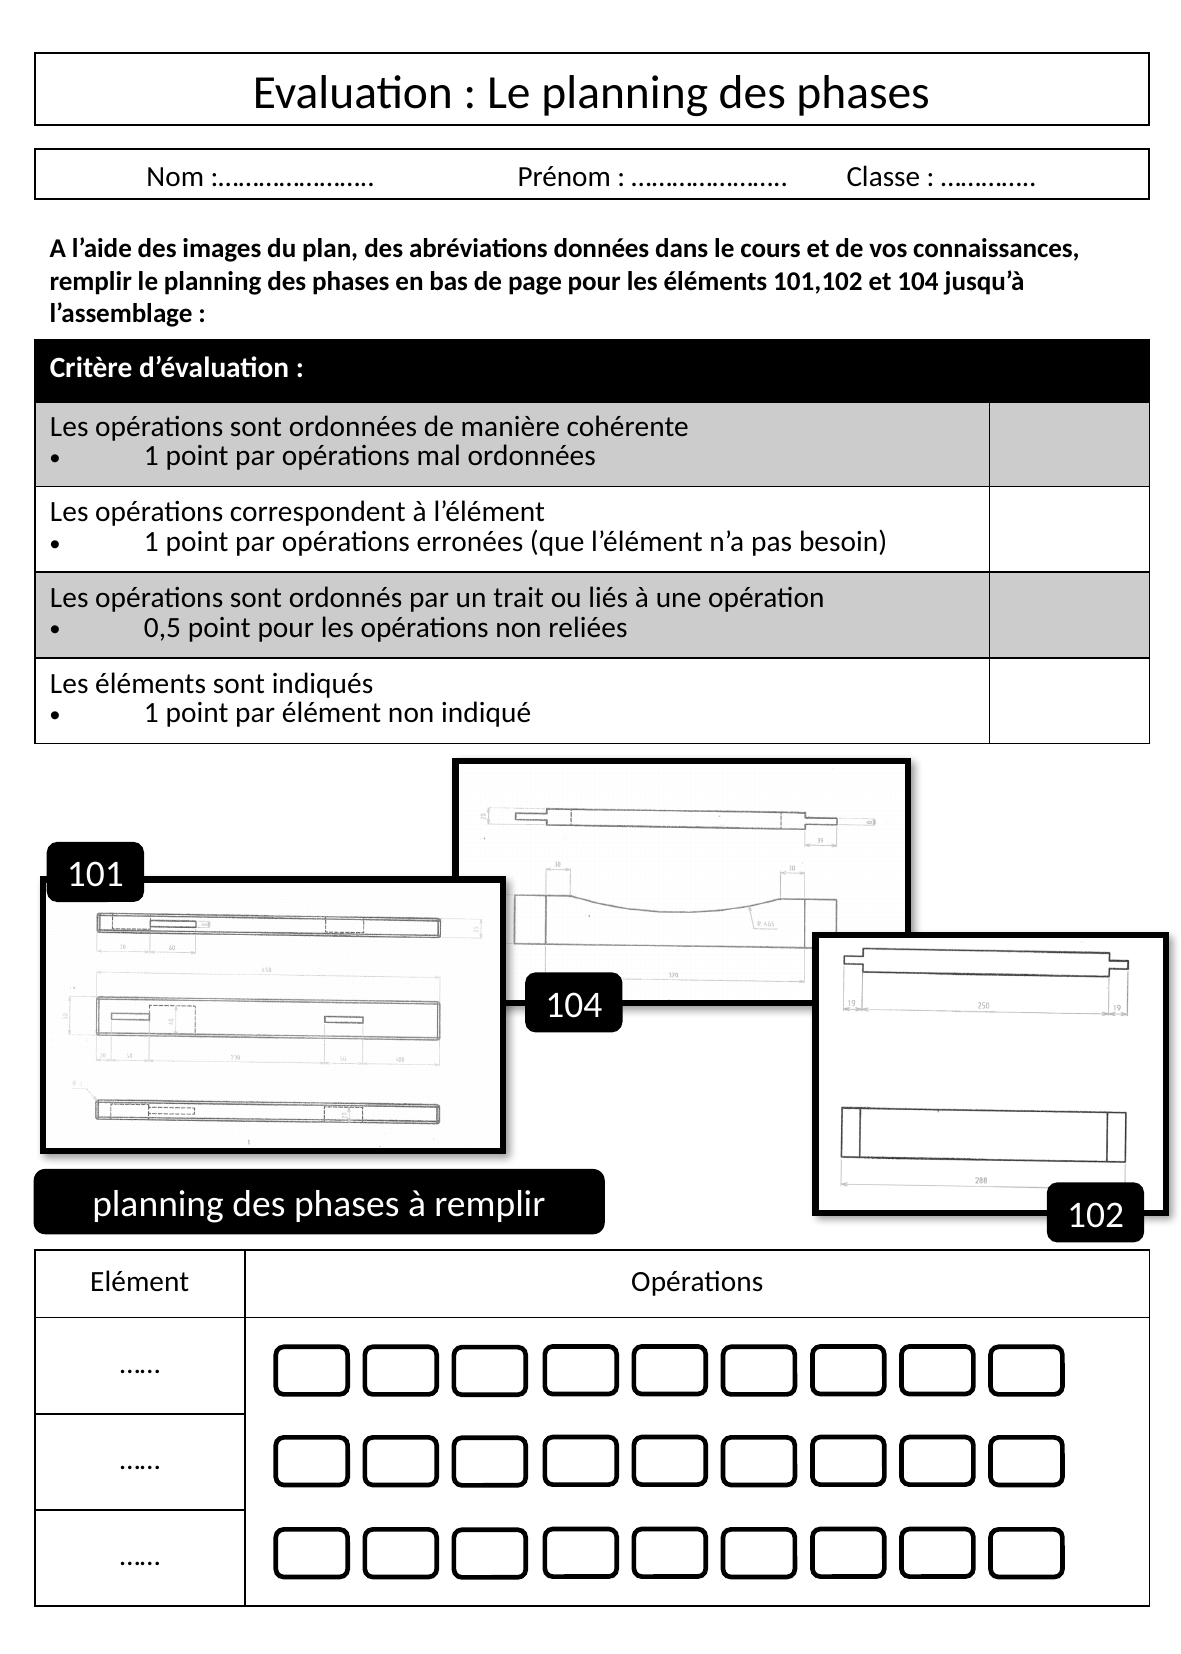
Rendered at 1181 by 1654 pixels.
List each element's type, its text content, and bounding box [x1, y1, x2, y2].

text_box [900, 1527, 975, 1578]
table_header Critère d’évaluation : [36, 341, 1149, 399]
table_cell …… [36, 1415, 244, 1509]
text_box Nom :………………….. Prénom : ………………….. Classe : ………….. [34, 148, 1150, 200]
text_box [632, 1345, 707, 1396]
text_box 104 [525, 1001, 623, 1033]
text_box [274, 1528, 349, 1579]
table_cell [990, 659, 1149, 743]
text_box [543, 1436, 618, 1486]
text_box 101 [46, 841, 145, 882]
text_box [721, 1345, 796, 1396]
text_box [452, 1346, 527, 1396]
table_header Opérations [246, 1251, 1149, 1317]
text_box [632, 1527, 707, 1578]
text_box Evaluation : Le planning des phases [34, 52, 1150, 126]
text_box [989, 1436, 1064, 1487]
table_cell [246, 1318, 1149, 1605]
table_cell …… [36, 1318, 244, 1413]
text_box [721, 1436, 796, 1487]
text_box [811, 1345, 886, 1396]
text_box [989, 1345, 1064, 1396]
table_header Elément [36, 1251, 244, 1317]
table_cell [990, 403, 1149, 486]
text_box [363, 1528, 438, 1579]
picture [45, 764, 1163, 1211]
text_box [900, 1436, 975, 1486]
text_box [721, 1528, 796, 1579]
text_box [989, 1528, 1064, 1579]
text_box [632, 1436, 707, 1486]
text_box 102 [1046, 1211, 1145, 1243]
table_cell Les opérations sont ordonnés par un trait ou liés à une opération 0,5 point pour les opérations non reliées [36, 573, 989, 657]
text_box [811, 1436, 886, 1486]
table_cell Les éléments sont indiqués 1 point par élément non indiqué [36, 659, 989, 743]
text_box [543, 1527, 618, 1578]
table_cell [990, 573, 1149, 657]
text_box [452, 1436, 527, 1487]
table_cell …… [36, 1511, 244, 1605]
text_box planning des phases à remplir [33, 1168, 605, 1235]
text_box A l’aide des images du plan, des abréviations données dans le cours et de vos connaissances, remplir le planning des phases en bas de page pour les éléments 101,102 et 104 jusqu’à l’assemblage : [34, 223, 1133, 336]
text_box [274, 1436, 349, 1487]
text_box [543, 1345, 618, 1396]
text_box [811, 1527, 886, 1578]
text_box [452, 1528, 527, 1579]
table_cell Les opérations sont ordonnées de manière cohérente 1 point par opérations mal ordonnées [36, 403, 989, 486]
text_box [363, 1436, 438, 1487]
text_box [363, 1345, 438, 1396]
text_box [900, 1345, 975, 1396]
table_cell Les opérations correspondent à l’élément 1 point par opérations erronées (que l’élément n’a pas besoin) [36, 487, 989, 571]
table_cell [990, 487, 1149, 571]
text_box [274, 1345, 349, 1396]
